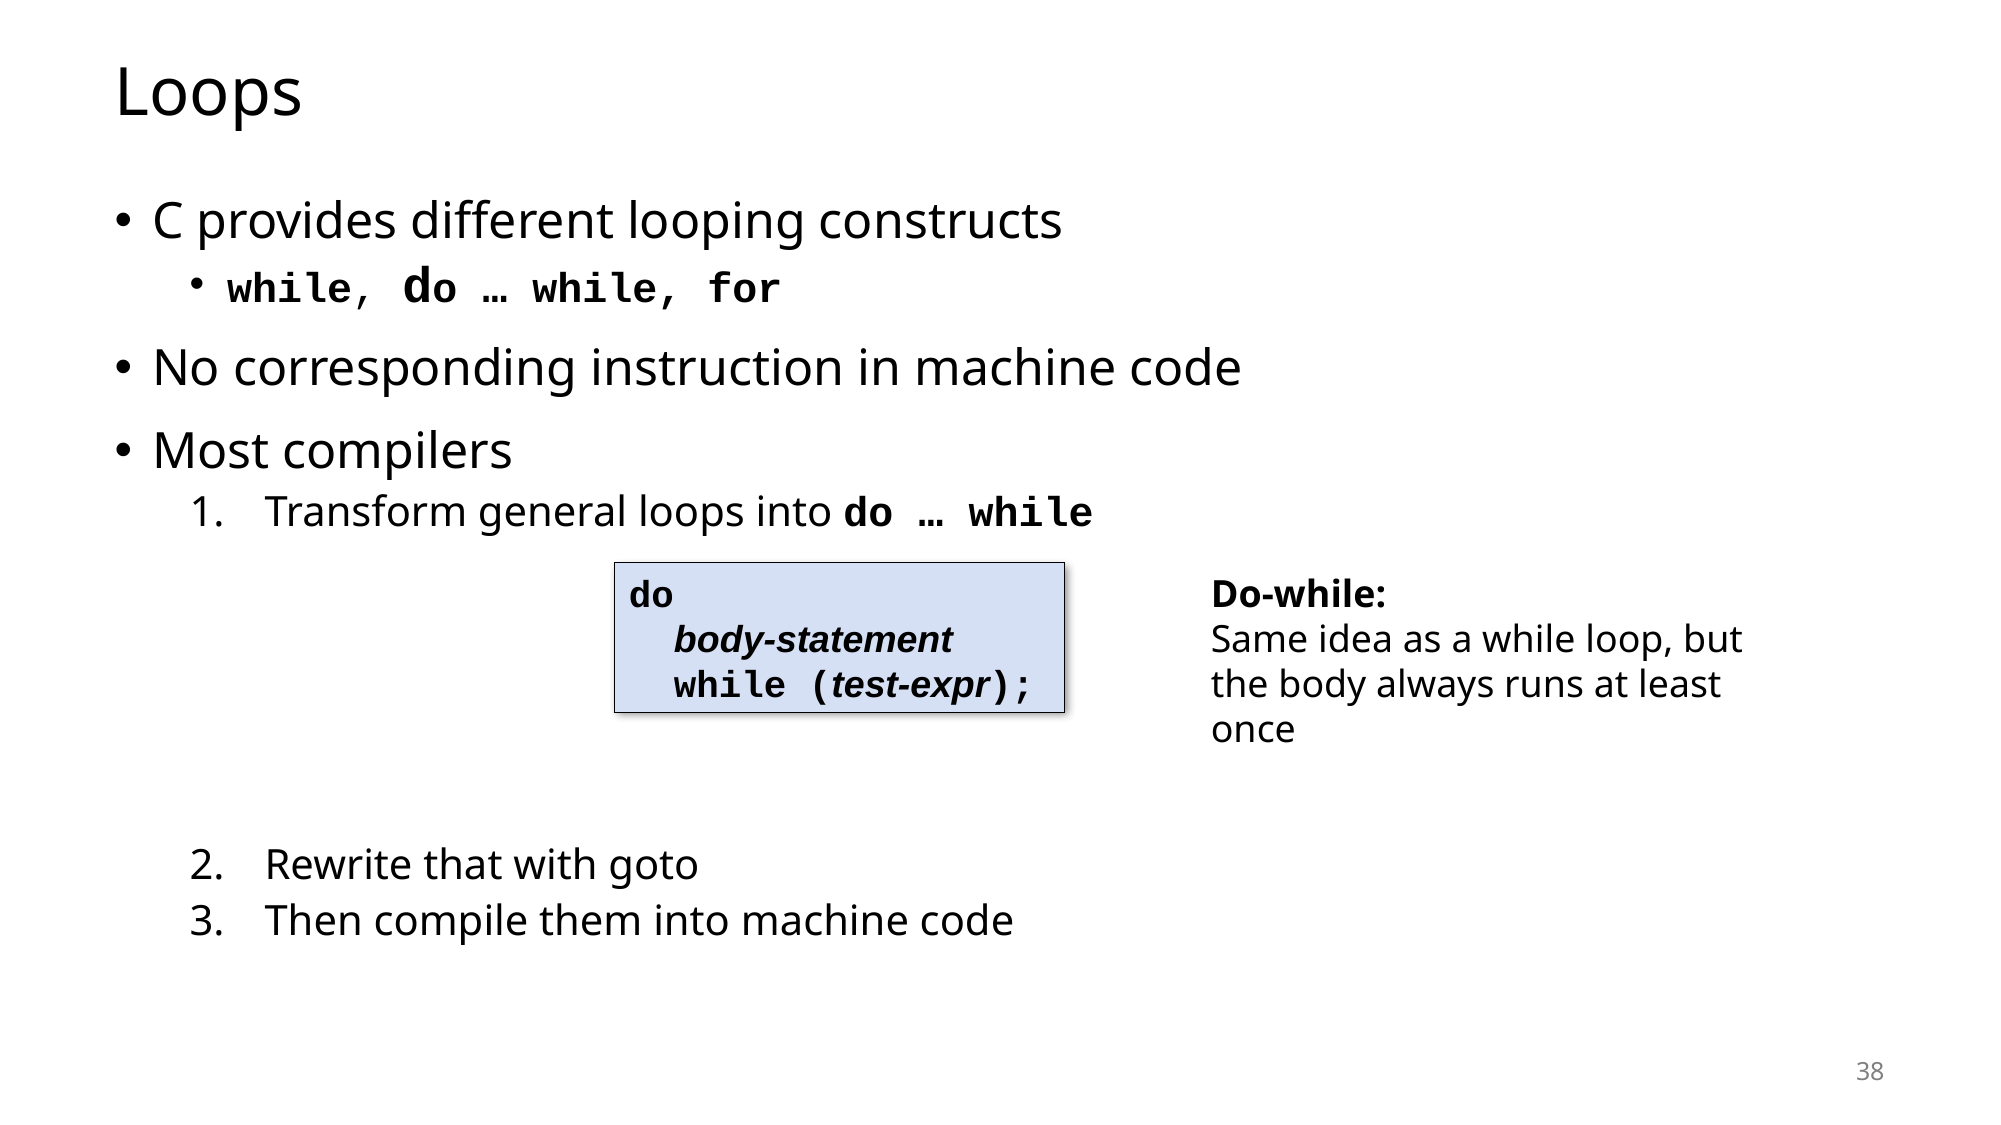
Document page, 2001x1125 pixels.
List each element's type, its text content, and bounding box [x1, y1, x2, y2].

list C provides different looping constructs while, do … while, for No corresponding instruction in machine code Most compilers Transform general loops into do … while Rewrite that with goto Then compile them into machine code [99, 187, 1900, 1013]
slide_number 38 [1749, 1042, 1900, 1103]
text_box Do-while: Same idea as a while loop, but the body always runs at least once [1195, 562, 1804, 758]
text_box do body-statement while (test-expr); [614, 562, 1065, 712]
title Loops [99, 37, 1900, 150]
